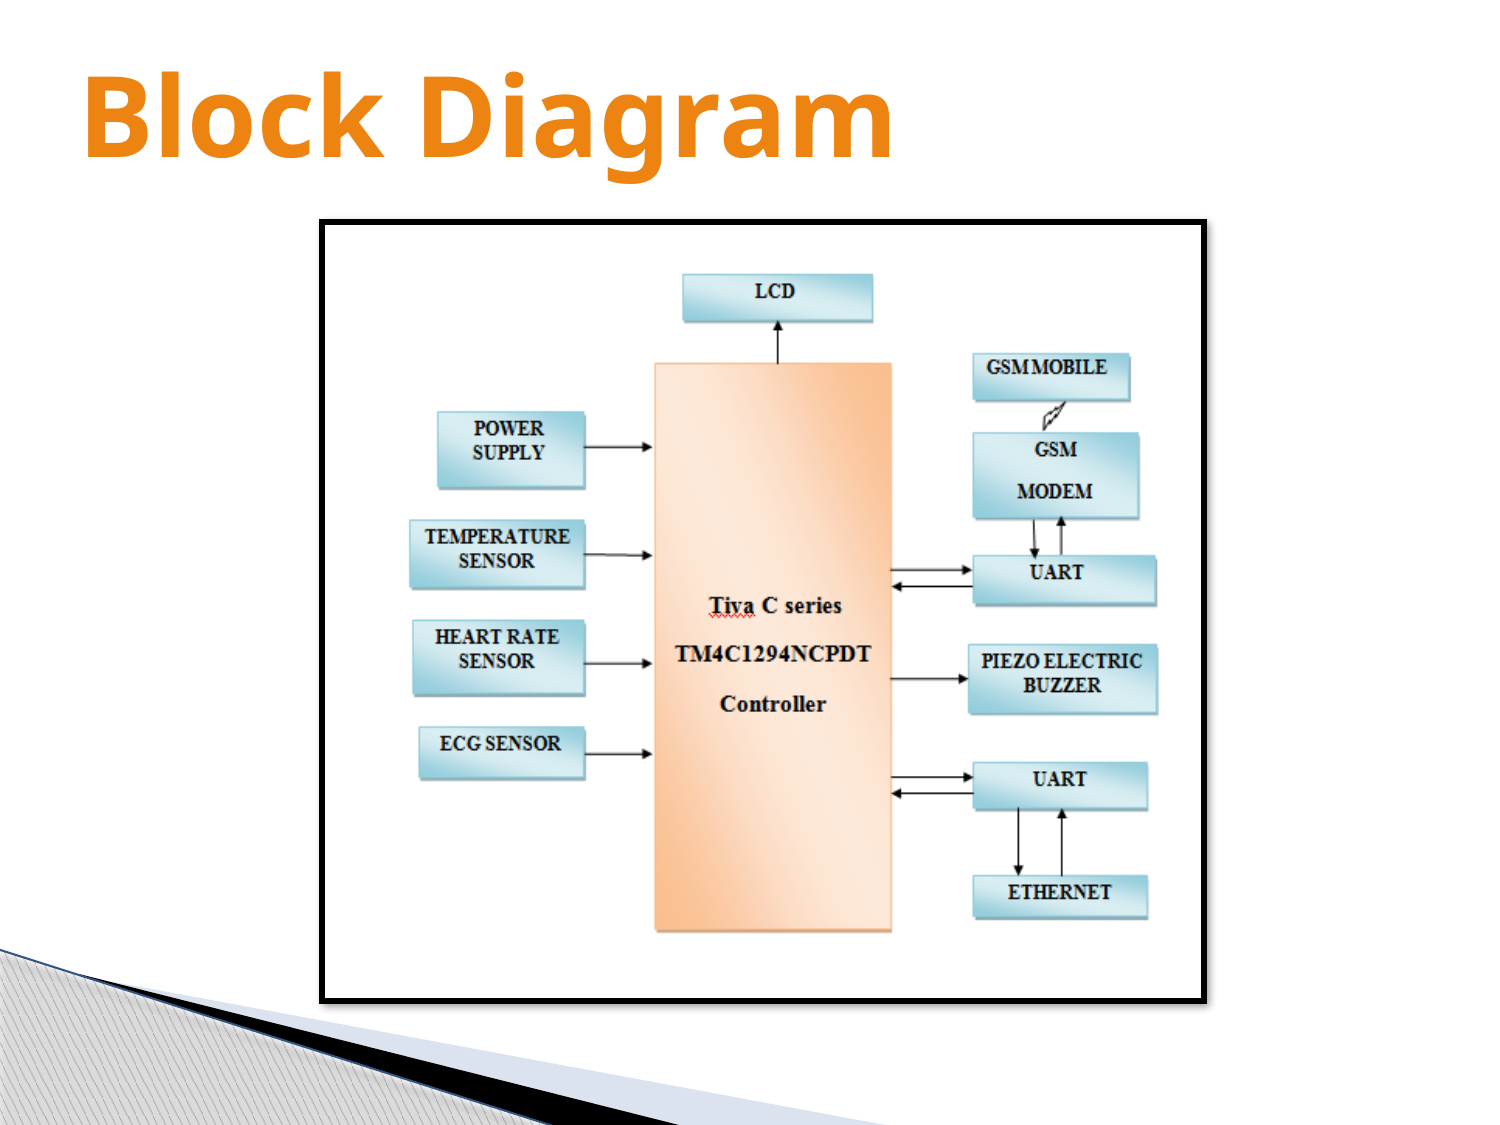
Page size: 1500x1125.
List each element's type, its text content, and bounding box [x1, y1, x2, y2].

text_box Block Diagram [63, 37, 914, 188]
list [324, 224, 1201, 999]
